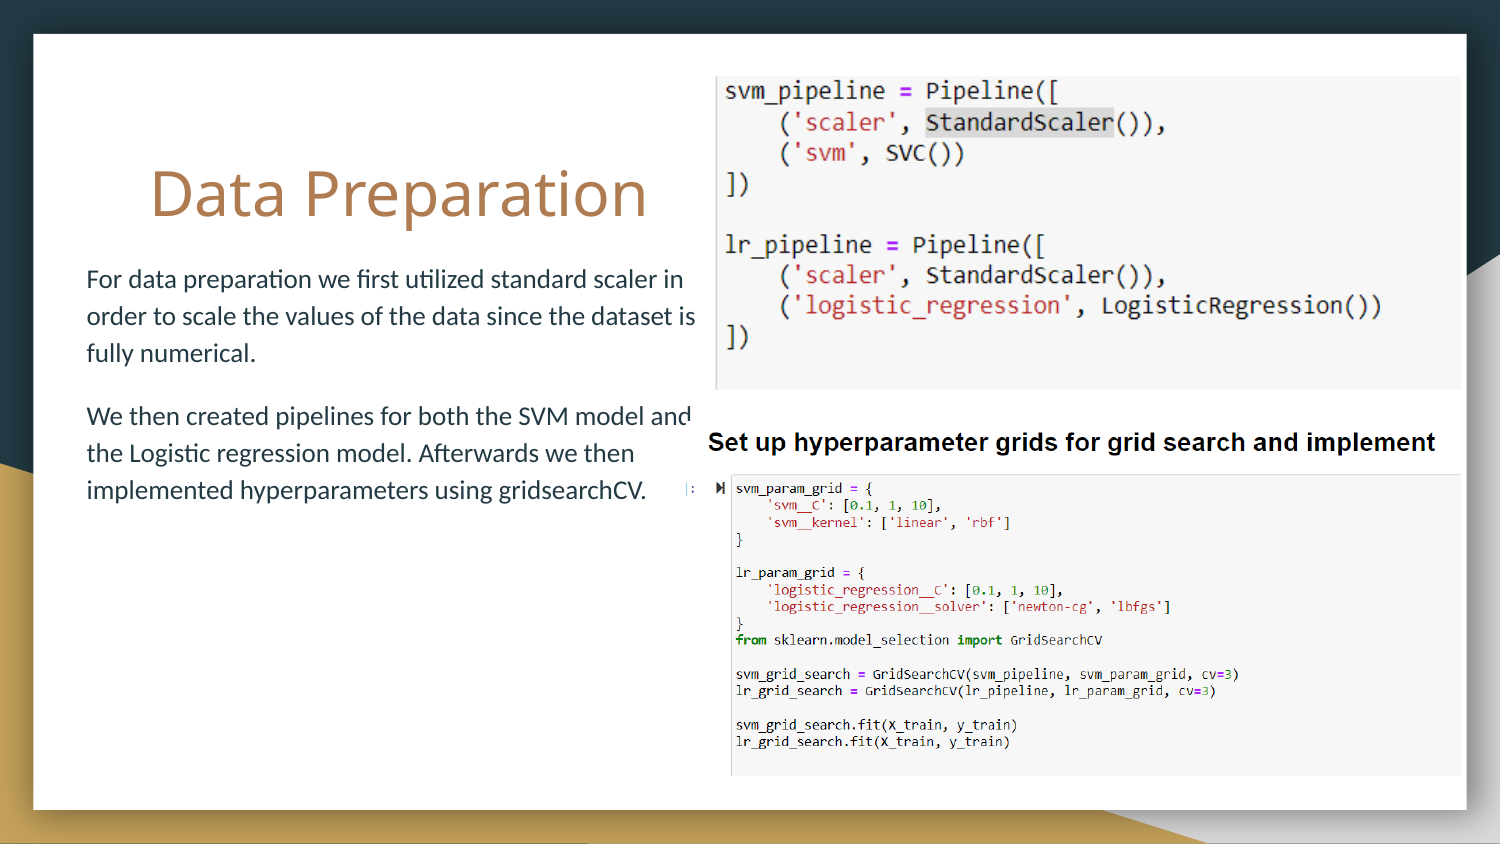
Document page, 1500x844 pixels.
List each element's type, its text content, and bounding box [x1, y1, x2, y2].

title Data Preparation [134, 138, 701, 241]
list For data preparation we first utilized standard scaler in order to scale the values of the data since the dataset is fully numerical. We then created pipelines for both the SVM model and the Logistic regression model. Afterwards we then implemented hyperparameters using gridsearchCV. [71, 241, 729, 774]
picture [685, 421, 1461, 777]
picture [706, 76, 1461, 390]
